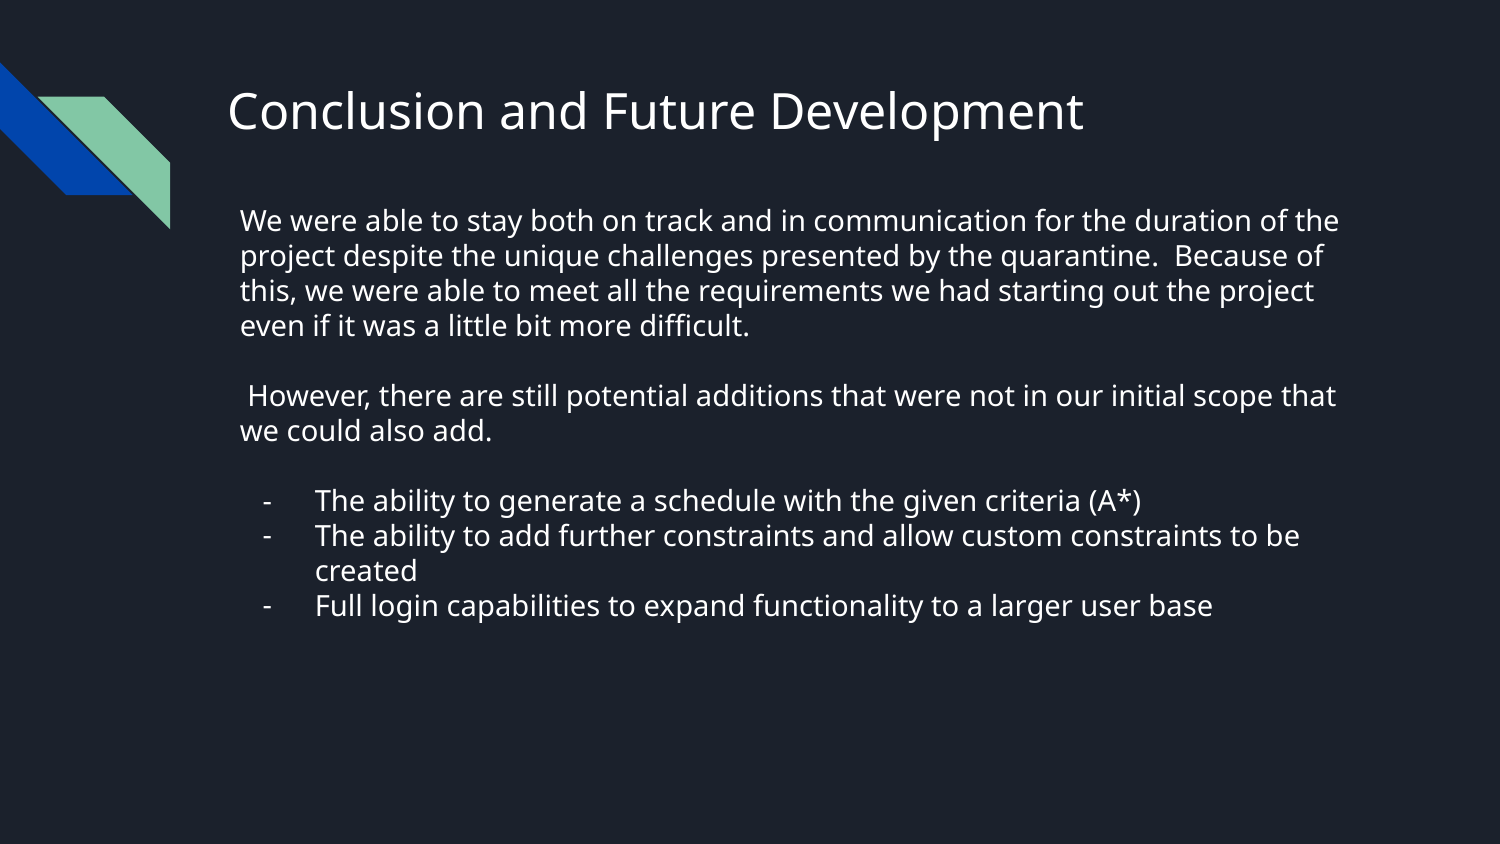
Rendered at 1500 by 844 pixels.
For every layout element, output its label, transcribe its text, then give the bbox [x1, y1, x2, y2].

title Conclusion and Future Development [212, 64, 1368, 215]
text_box We were able to stay both on track and in communication for the duration of the project despite the unique challenges presented by the quarantine. Because of this, we were able to meet all the requirements we had starting out the project even if it was a little bit more difficult. However, there are still potential additions that were not in our initial scope that we could also add. The ability to generate a schedule with the given criteria (A*) The ability to add further constraints and allow custom constraints to be created Full login capabilities to expand functionality to a larger user base [224, 187, 1387, 762]
